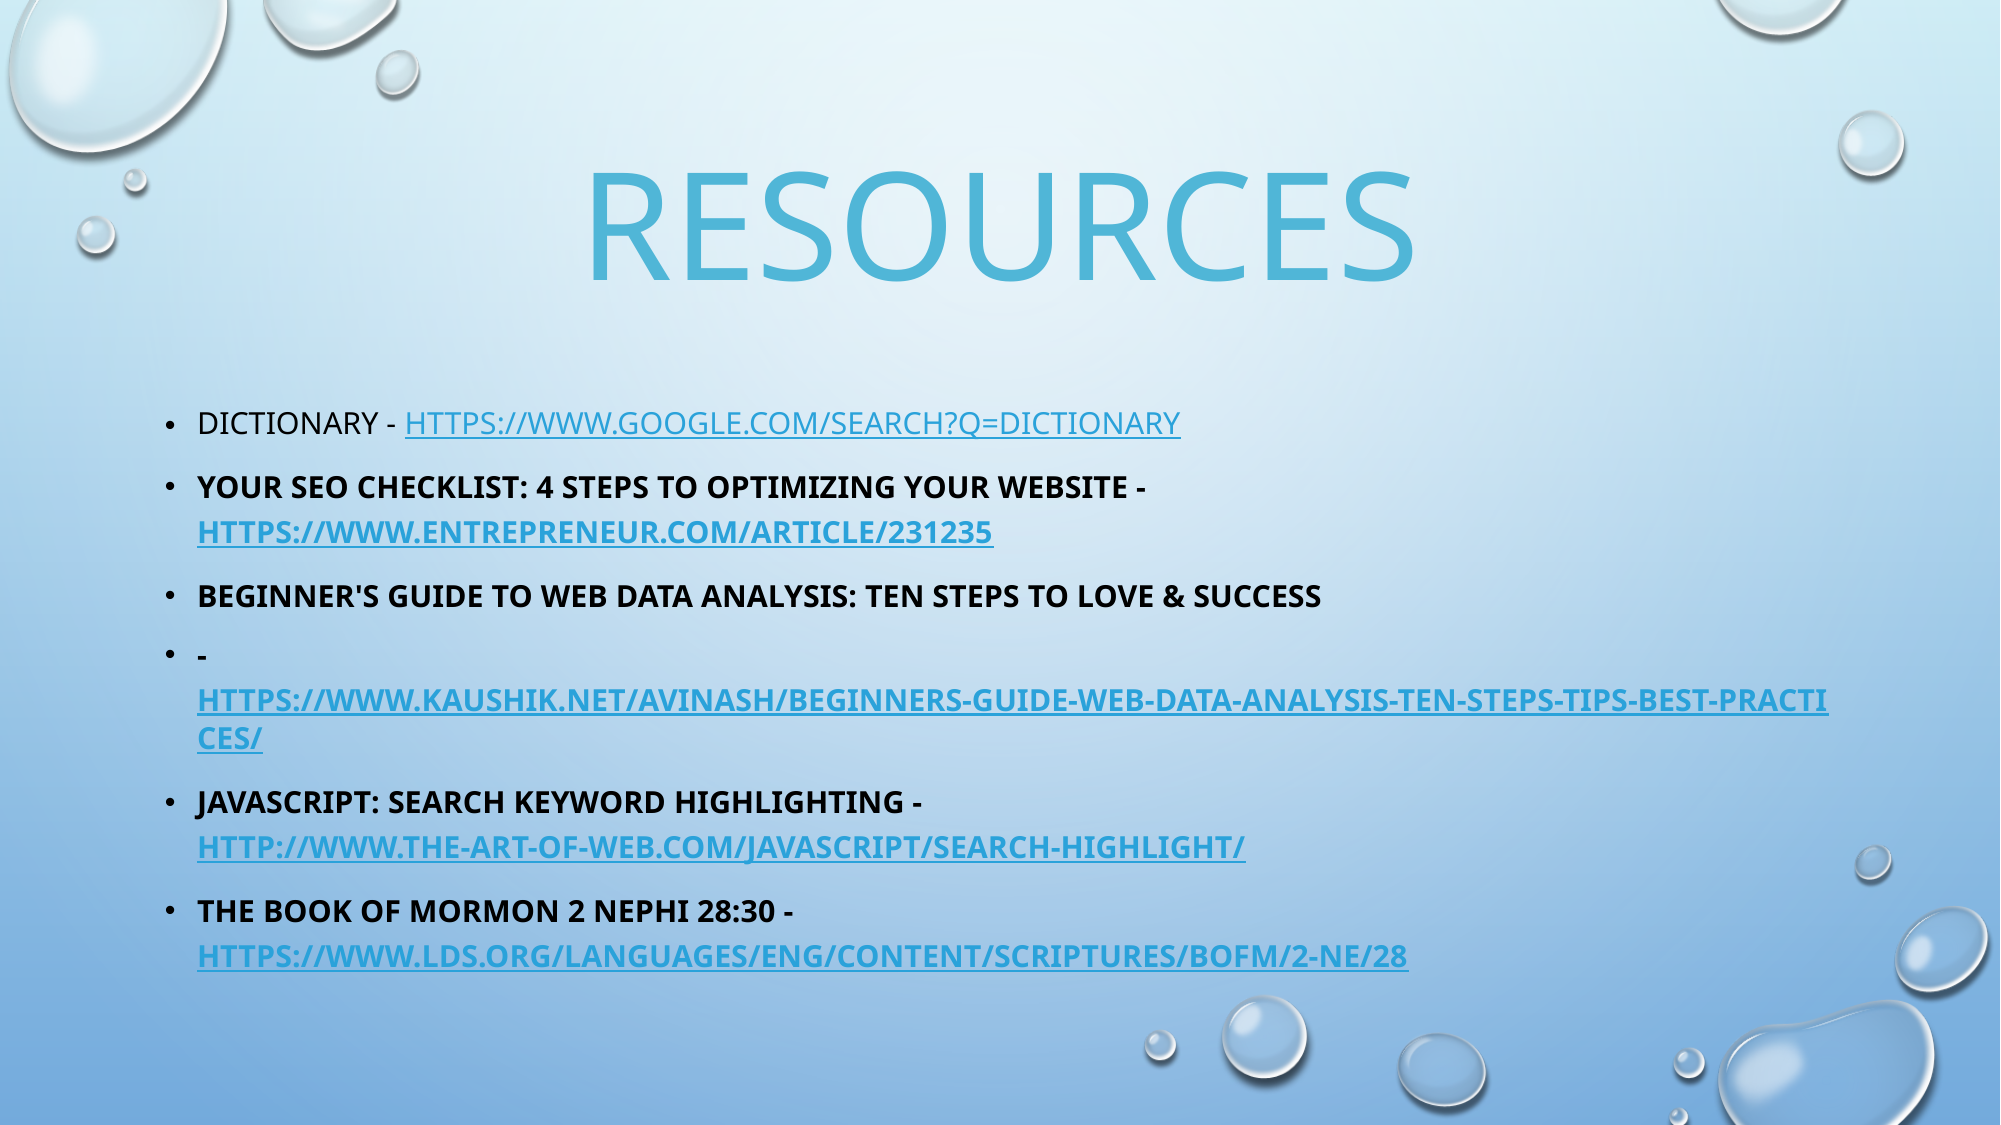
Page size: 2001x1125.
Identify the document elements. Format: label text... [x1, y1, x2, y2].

list Dictionary - https://www.google.com/search?q=Dictionary Your SEO Checklist: 4 Steps to Optimizing Your Website - https://www.entrepreneur.com/article/231235 Beginner's Guide To Web Data Analysis: Ten Steps To Love & Success - https://www.kaushik.net/avinash/beginners-guide-web-data-analysis-ten-steps-tips-best-practices/ JavaScript: Search Keyword Highlighting - http://www.the-art-of-web.com/javascript/search-highlight/ The Book Of Mormon 2 nephi 28:30 - https://www.lds.org/languages/eng/content/scriptures/bofm/2-ne/28 [149, 388, 1850, 950]
picture [0, 0, 2000, 1125]
title Resources [149, 101, 1851, 364]
